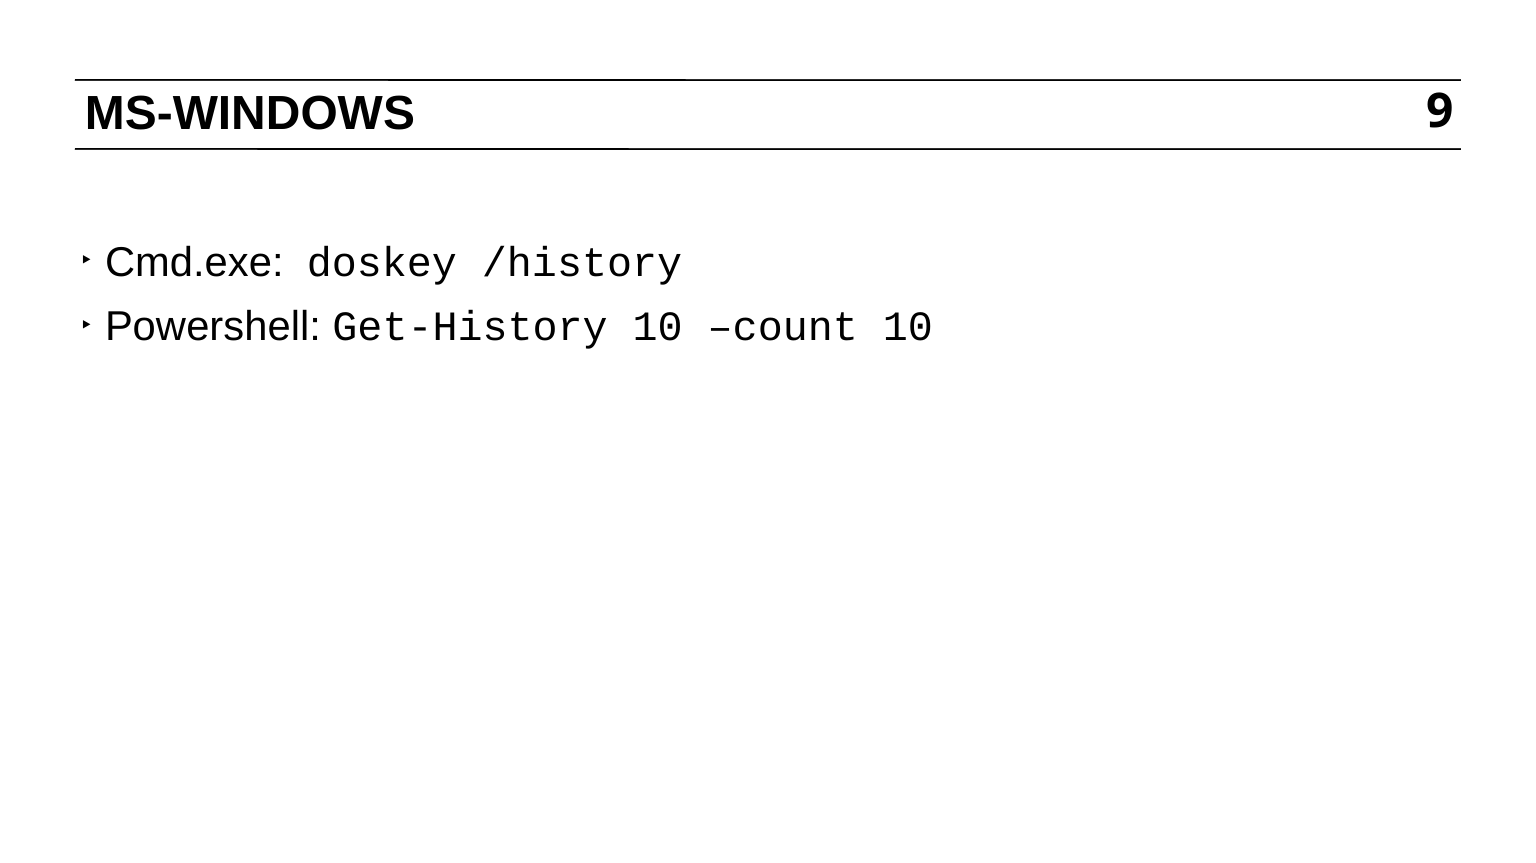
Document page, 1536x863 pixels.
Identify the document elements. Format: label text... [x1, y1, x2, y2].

slide_number 9 [1424, 83, 1456, 142]
title MS-WINDOWS [76, 82, 1369, 234]
text_box Cmd.exe: doskey /history Powershell: Get-History 10 –count 10 [74, 234, 1455, 350]
